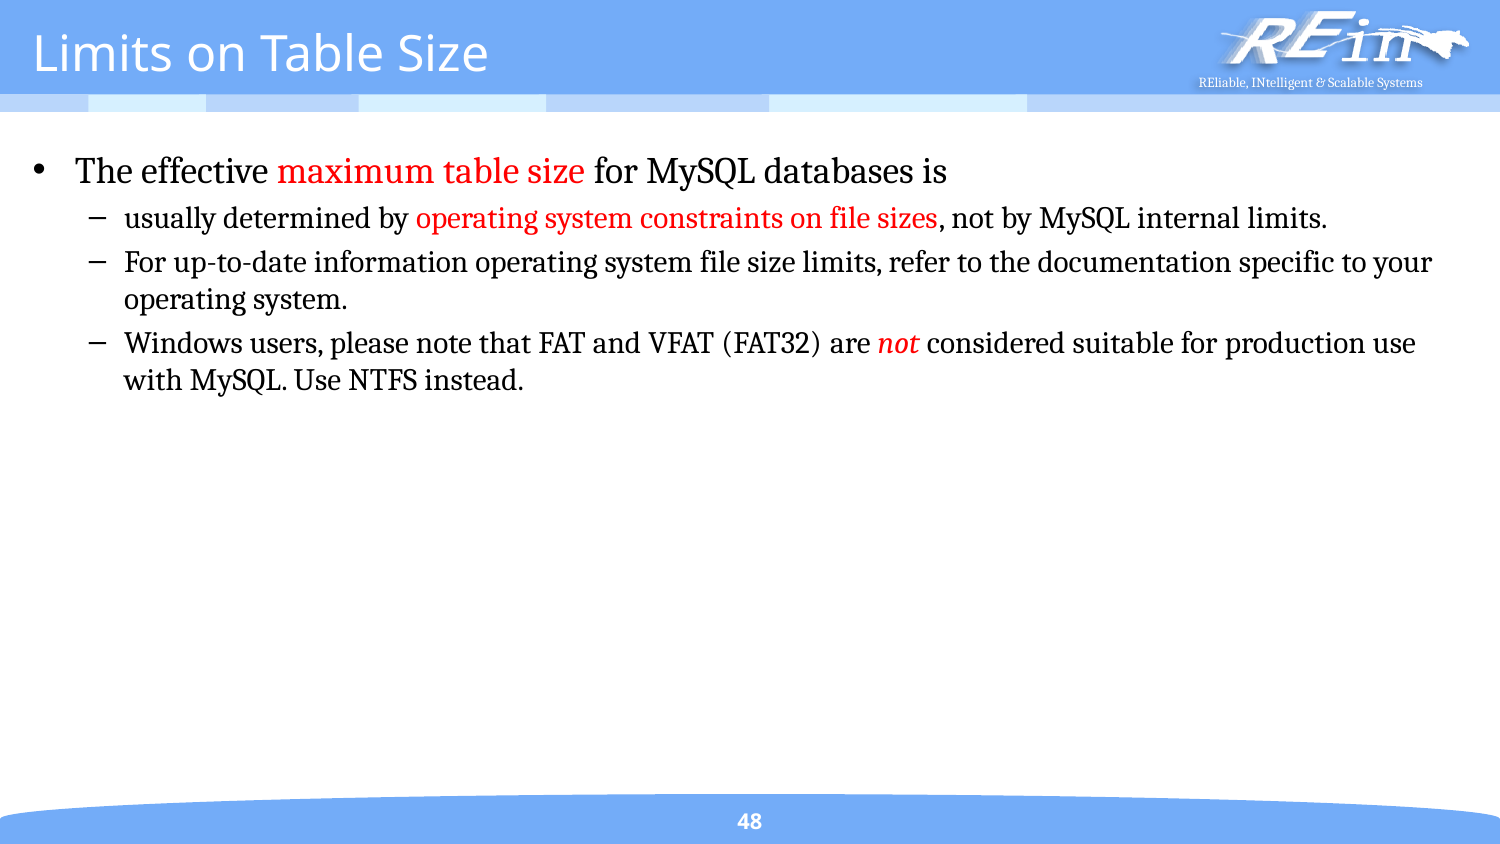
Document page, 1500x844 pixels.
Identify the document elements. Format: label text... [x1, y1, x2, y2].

title Limits on Table Size [17, 17, 1176, 86]
list The effective maximum table size for MySQL databases is usually determined by operating system constraints on file sizes, not by MySQL internal limits. For up-to-date information operating system file size limits, refer to the documentation specific to your operating system. Windows users, please note that FAT and VFAT (FAT32) are not considered suitable for production use with MySQL. Use NTFS instead. [17, 138, 1459, 786]
slide_number 48 [667, 802, 833, 842]
